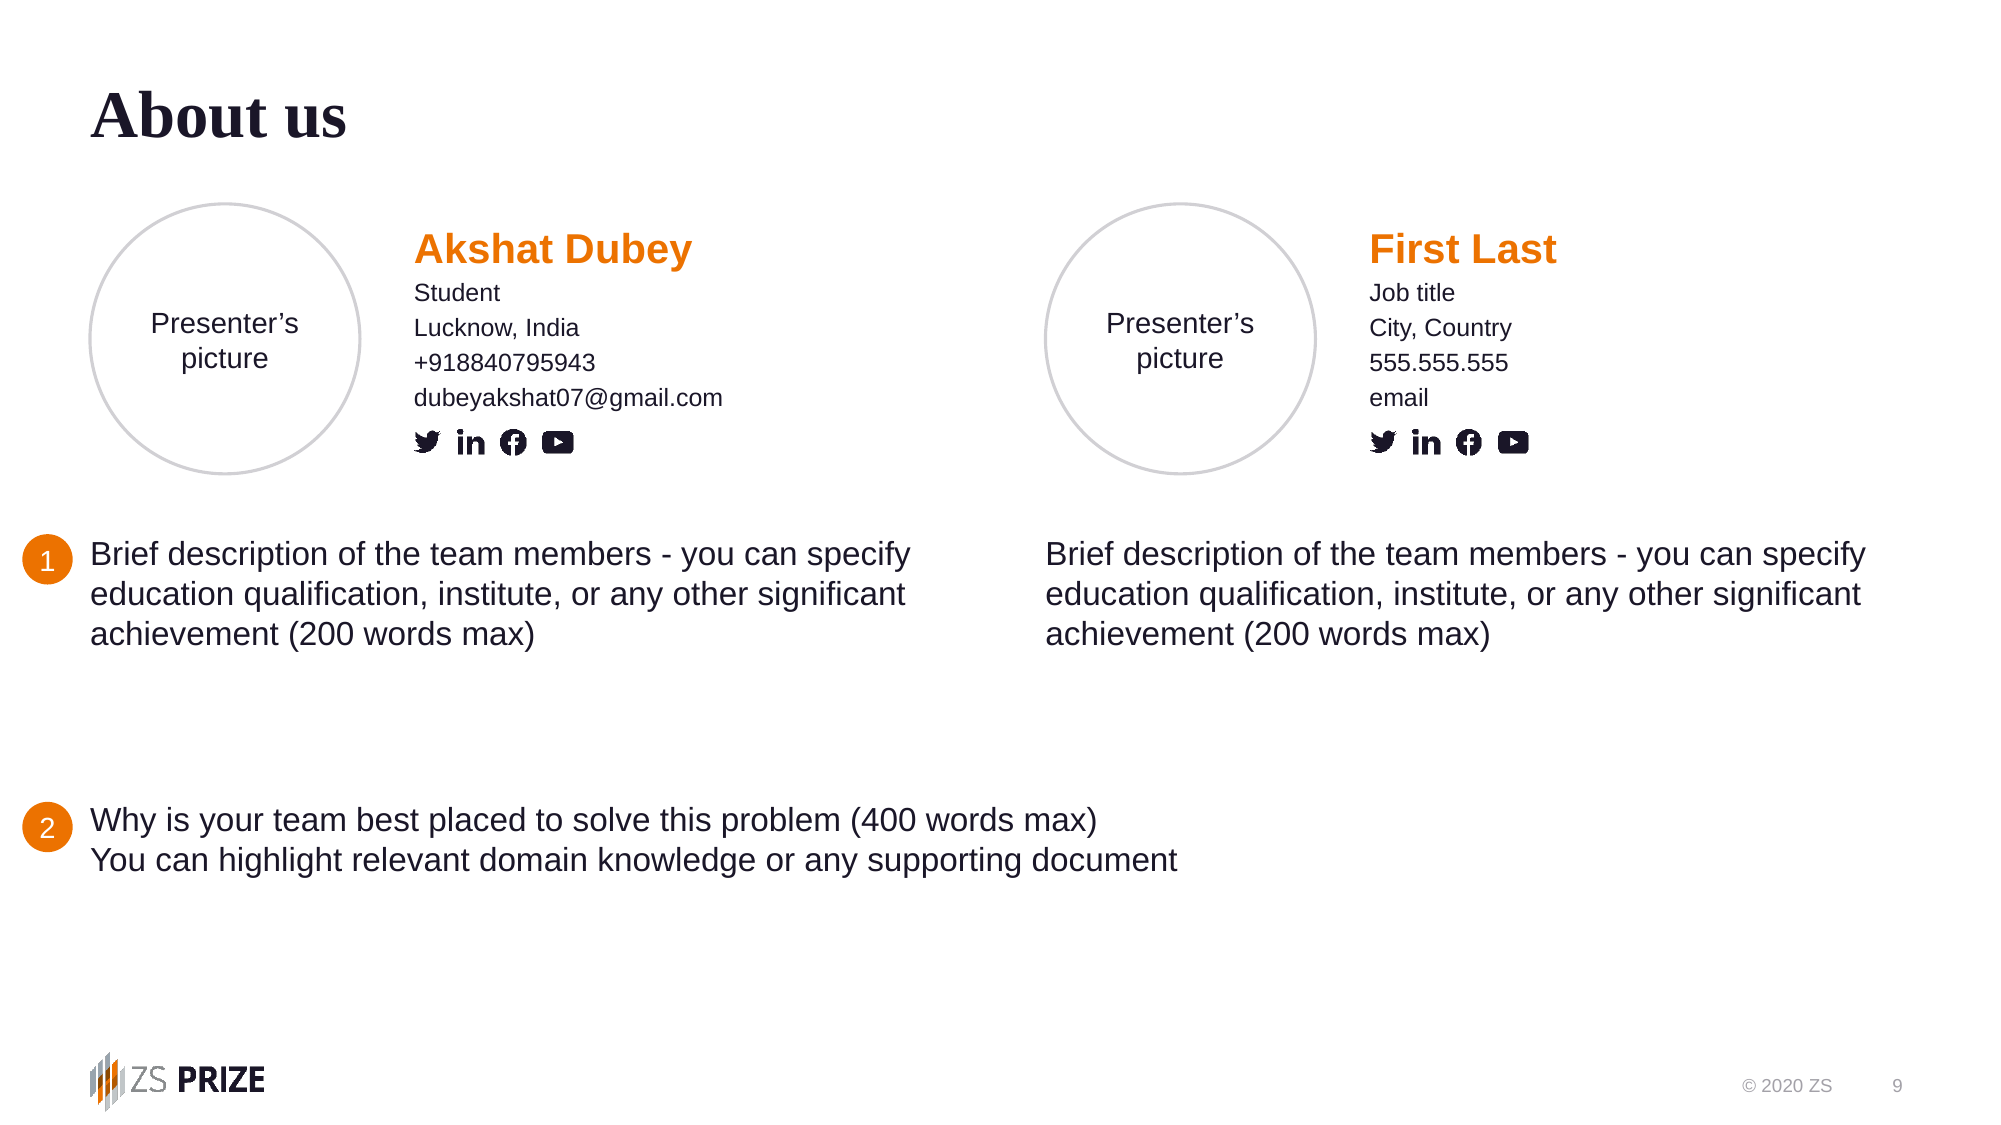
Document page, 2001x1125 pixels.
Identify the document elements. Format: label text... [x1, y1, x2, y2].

text_box Brief description of the team members - you can specify education qualification, institute, or any other significant achievement (200 words max) [89, 532, 954, 757]
picture [541, 430, 574, 454]
text_box First Last Job title City, Country 555.555.555 email [1369, 221, 1901, 412]
text_box 2 [22, 801, 73, 853]
picture [1369, 428, 1397, 456]
text_box Presenter’s picture [1045, 203, 1316, 474]
text_box 1 [22, 534, 73, 585]
picture [1411, 427, 1441, 457]
text_box Why is your team best placed to solve this problem (400 words max) You can highlight relevant domain knowledge or any supporting document [89, 798, 1901, 1038]
title About us [90, 70, 1910, 152]
picture [413, 428, 441, 456]
text_box Presenter’s picture [89, 203, 360, 474]
picture [455, 427, 485, 457]
picture [1497, 430, 1529, 454]
picture [499, 428, 527, 456]
text_box Brief description of the team members - you can specify education qualification, institute, or any other significant achievement (200 words max) [1045, 532, 1910, 757]
picture [90, 1051, 264, 1112]
text_box Akshat Dubey Student Lucknow, India +918840795943 dubeyakshat07@gmail.com [413, 221, 945, 412]
picture [1455, 428, 1483, 456]
